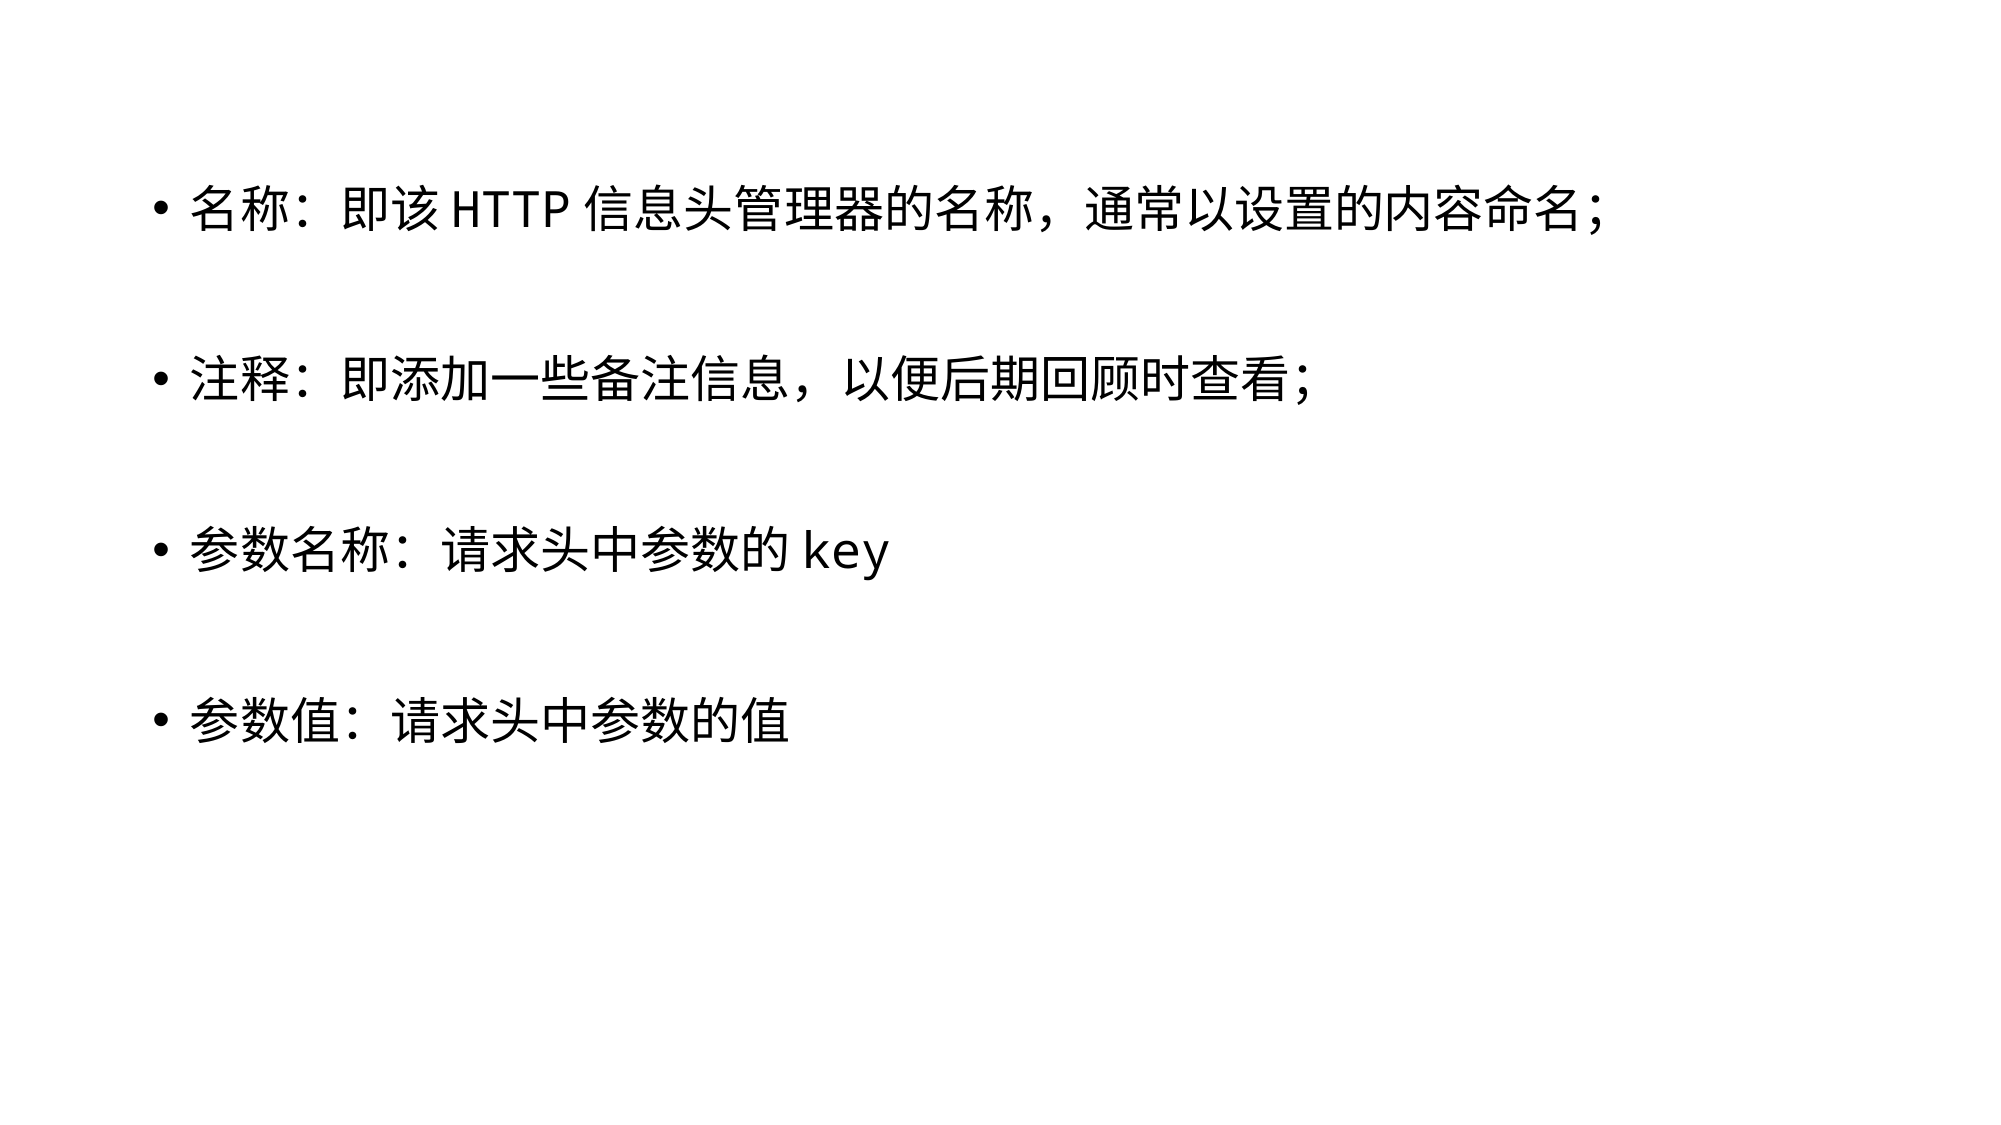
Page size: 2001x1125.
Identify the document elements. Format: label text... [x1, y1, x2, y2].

list 名称：即该HTTP信息头管理器的名称，通常以设置的内容命名； 注释：即添加一些备注信息，以便后期回顾时查看； 参数名称：请求头中参数的key 参数值：请求头中参数的值 [137, 79, 1863, 1014]
